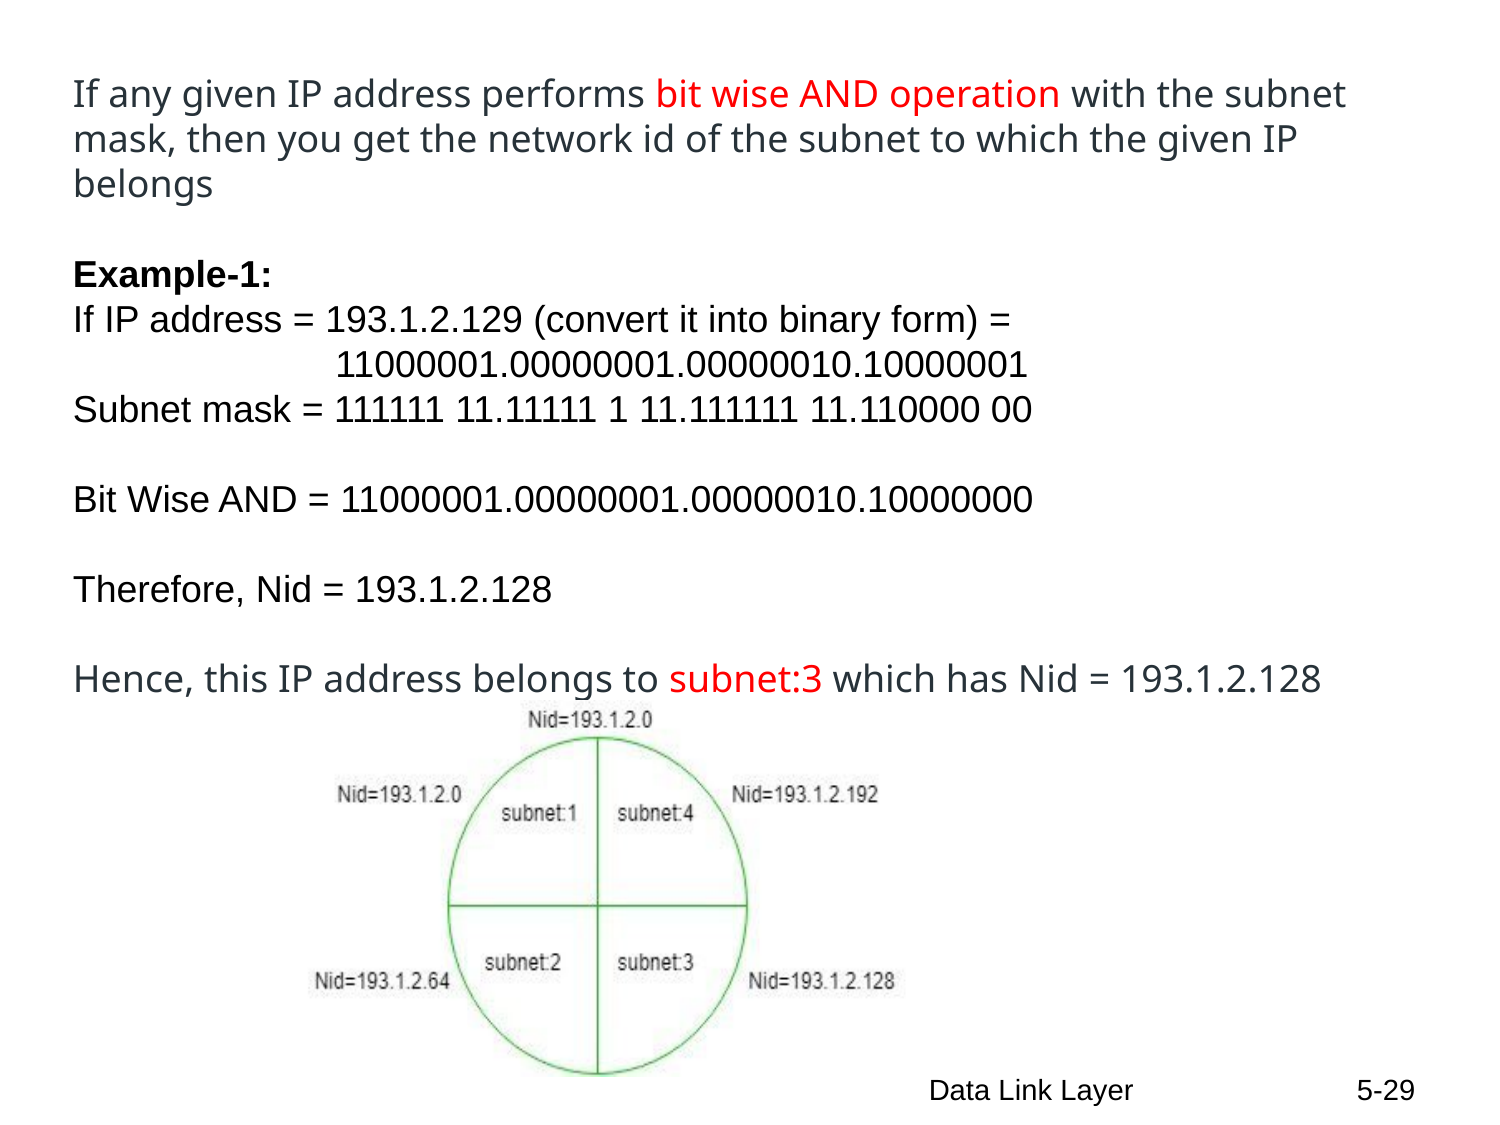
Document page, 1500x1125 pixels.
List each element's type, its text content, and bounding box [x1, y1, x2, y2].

footer Data Link Layer [914, 1064, 1342, 1125]
picture [281, 700, 915, 1078]
text_box If any given IP address performs bit wise AND operation with the subnet mask, then you get the network id of the subnet to which the given IP belongs Example-1: If IP address = 193.1.2.129 (convert it into binary form) = 11000001.00000001.00000010.10000001 Subnet mask = 111111 11.11111 1 11.111111 11.110000 00 Bit Wise AND = 11000001.00000001.00000010.10000000 Therefore, Nid = 193.1.2.128 Hence, this IP address belongs to subnet:3 which has Nid = 193.1.2.128 [58, 62, 1453, 753]
slide_number 5-29 [1342, 1064, 1454, 1125]
